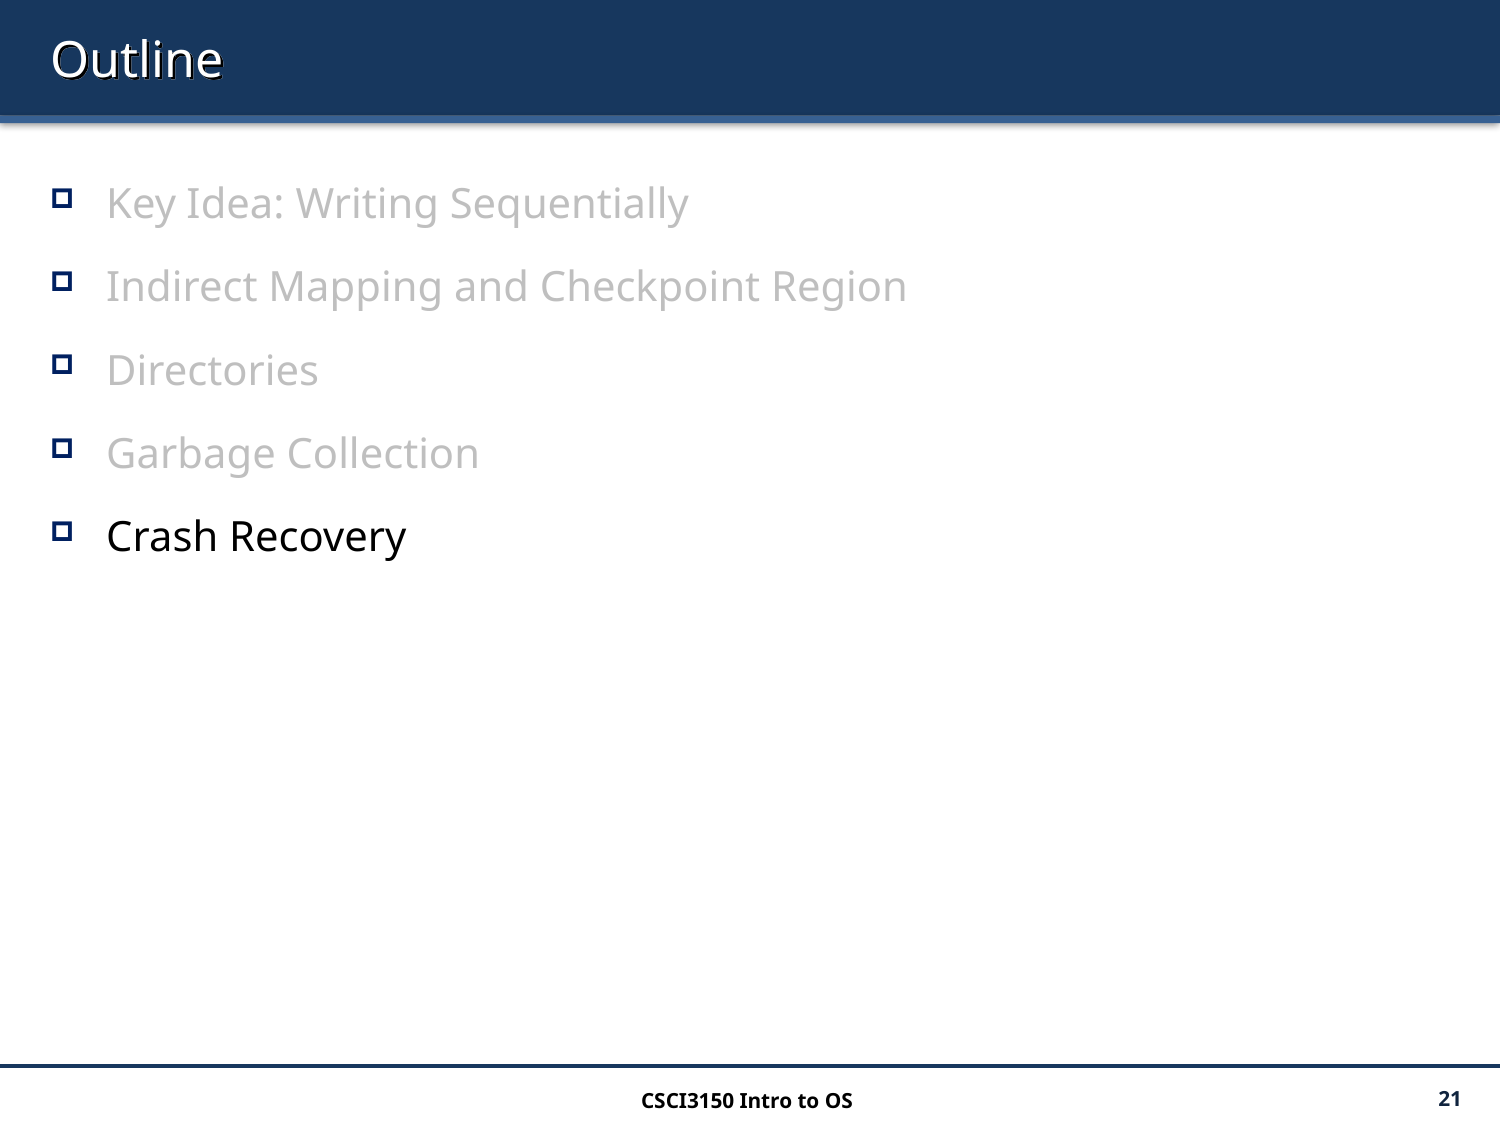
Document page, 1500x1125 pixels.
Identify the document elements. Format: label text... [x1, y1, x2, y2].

footer CSCI3150 Intro to OS [497, 1079, 997, 1117]
title Outline [34, 8, 1477, 106]
list Key Idea: Writing Sequentially Indirect Mapping and Checkpoint Region Directories Garbage Collection Crash Recovery [34, 144, 1477, 1048]
slide_number 21 [1306, 1081, 1483, 1118]
